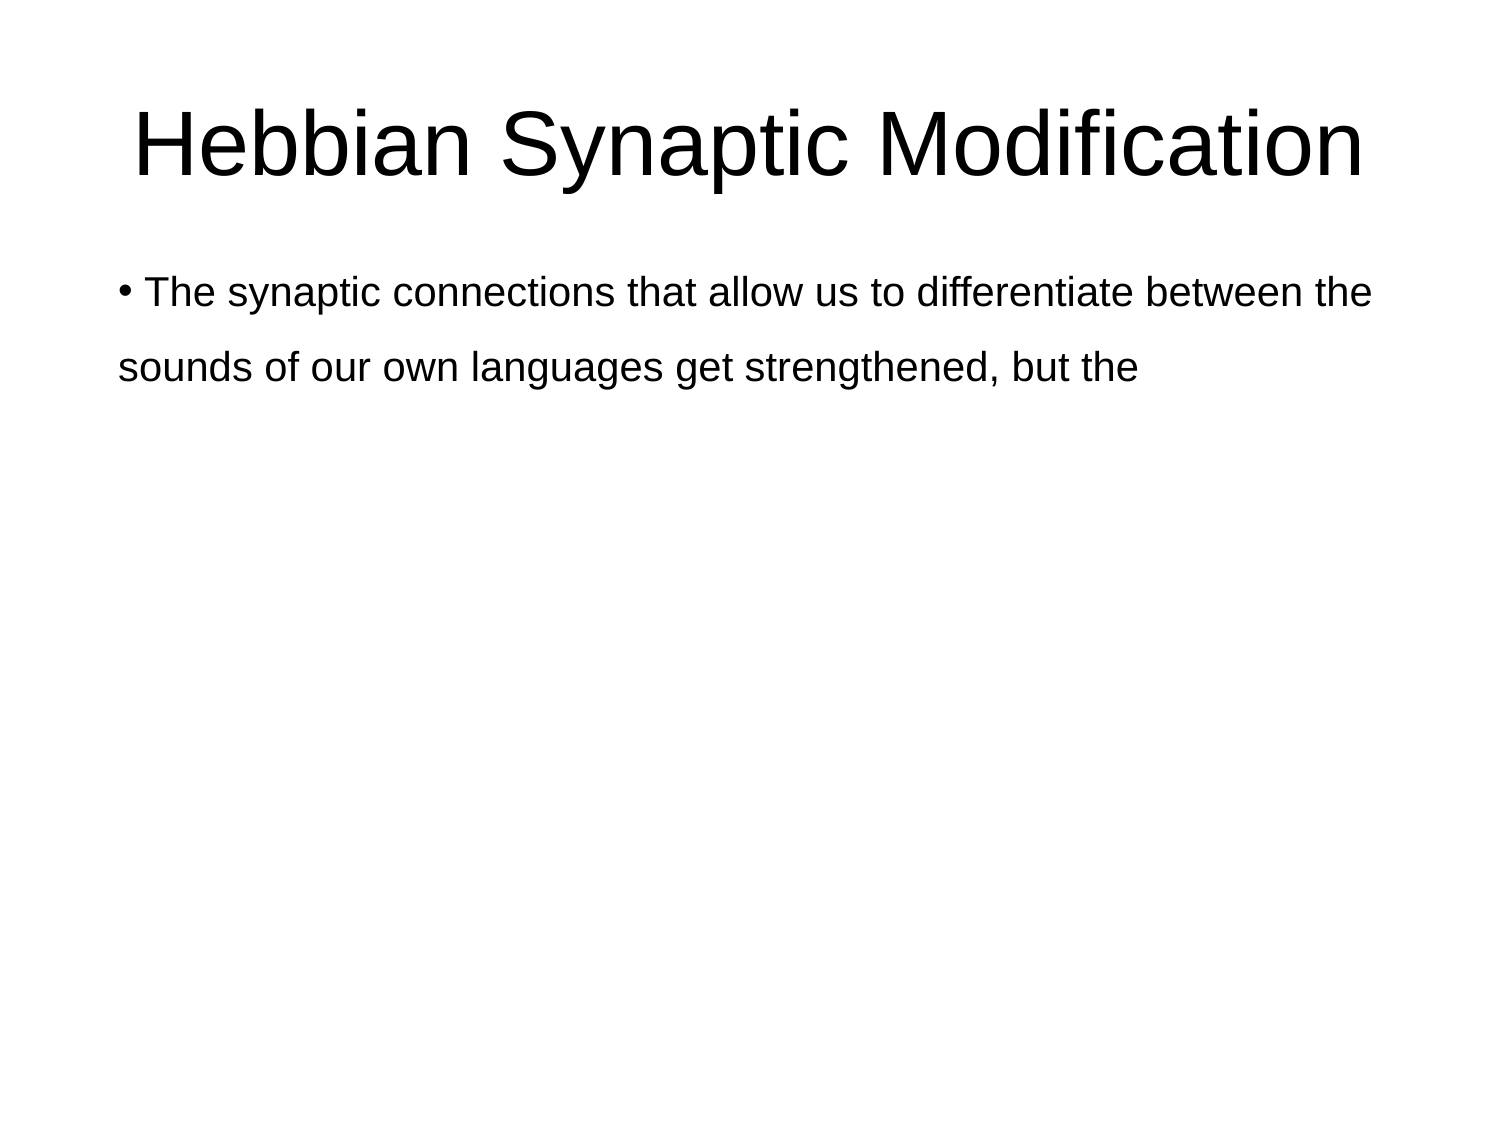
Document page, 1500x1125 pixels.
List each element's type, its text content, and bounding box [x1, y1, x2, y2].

title Hebbian Synaptic Modification [75, 45, 1425, 233]
text_box The synaptic connections that allow us to differentiate between the sounds of our own languages get strengthened, but the [103, 232, 1393, 398]
